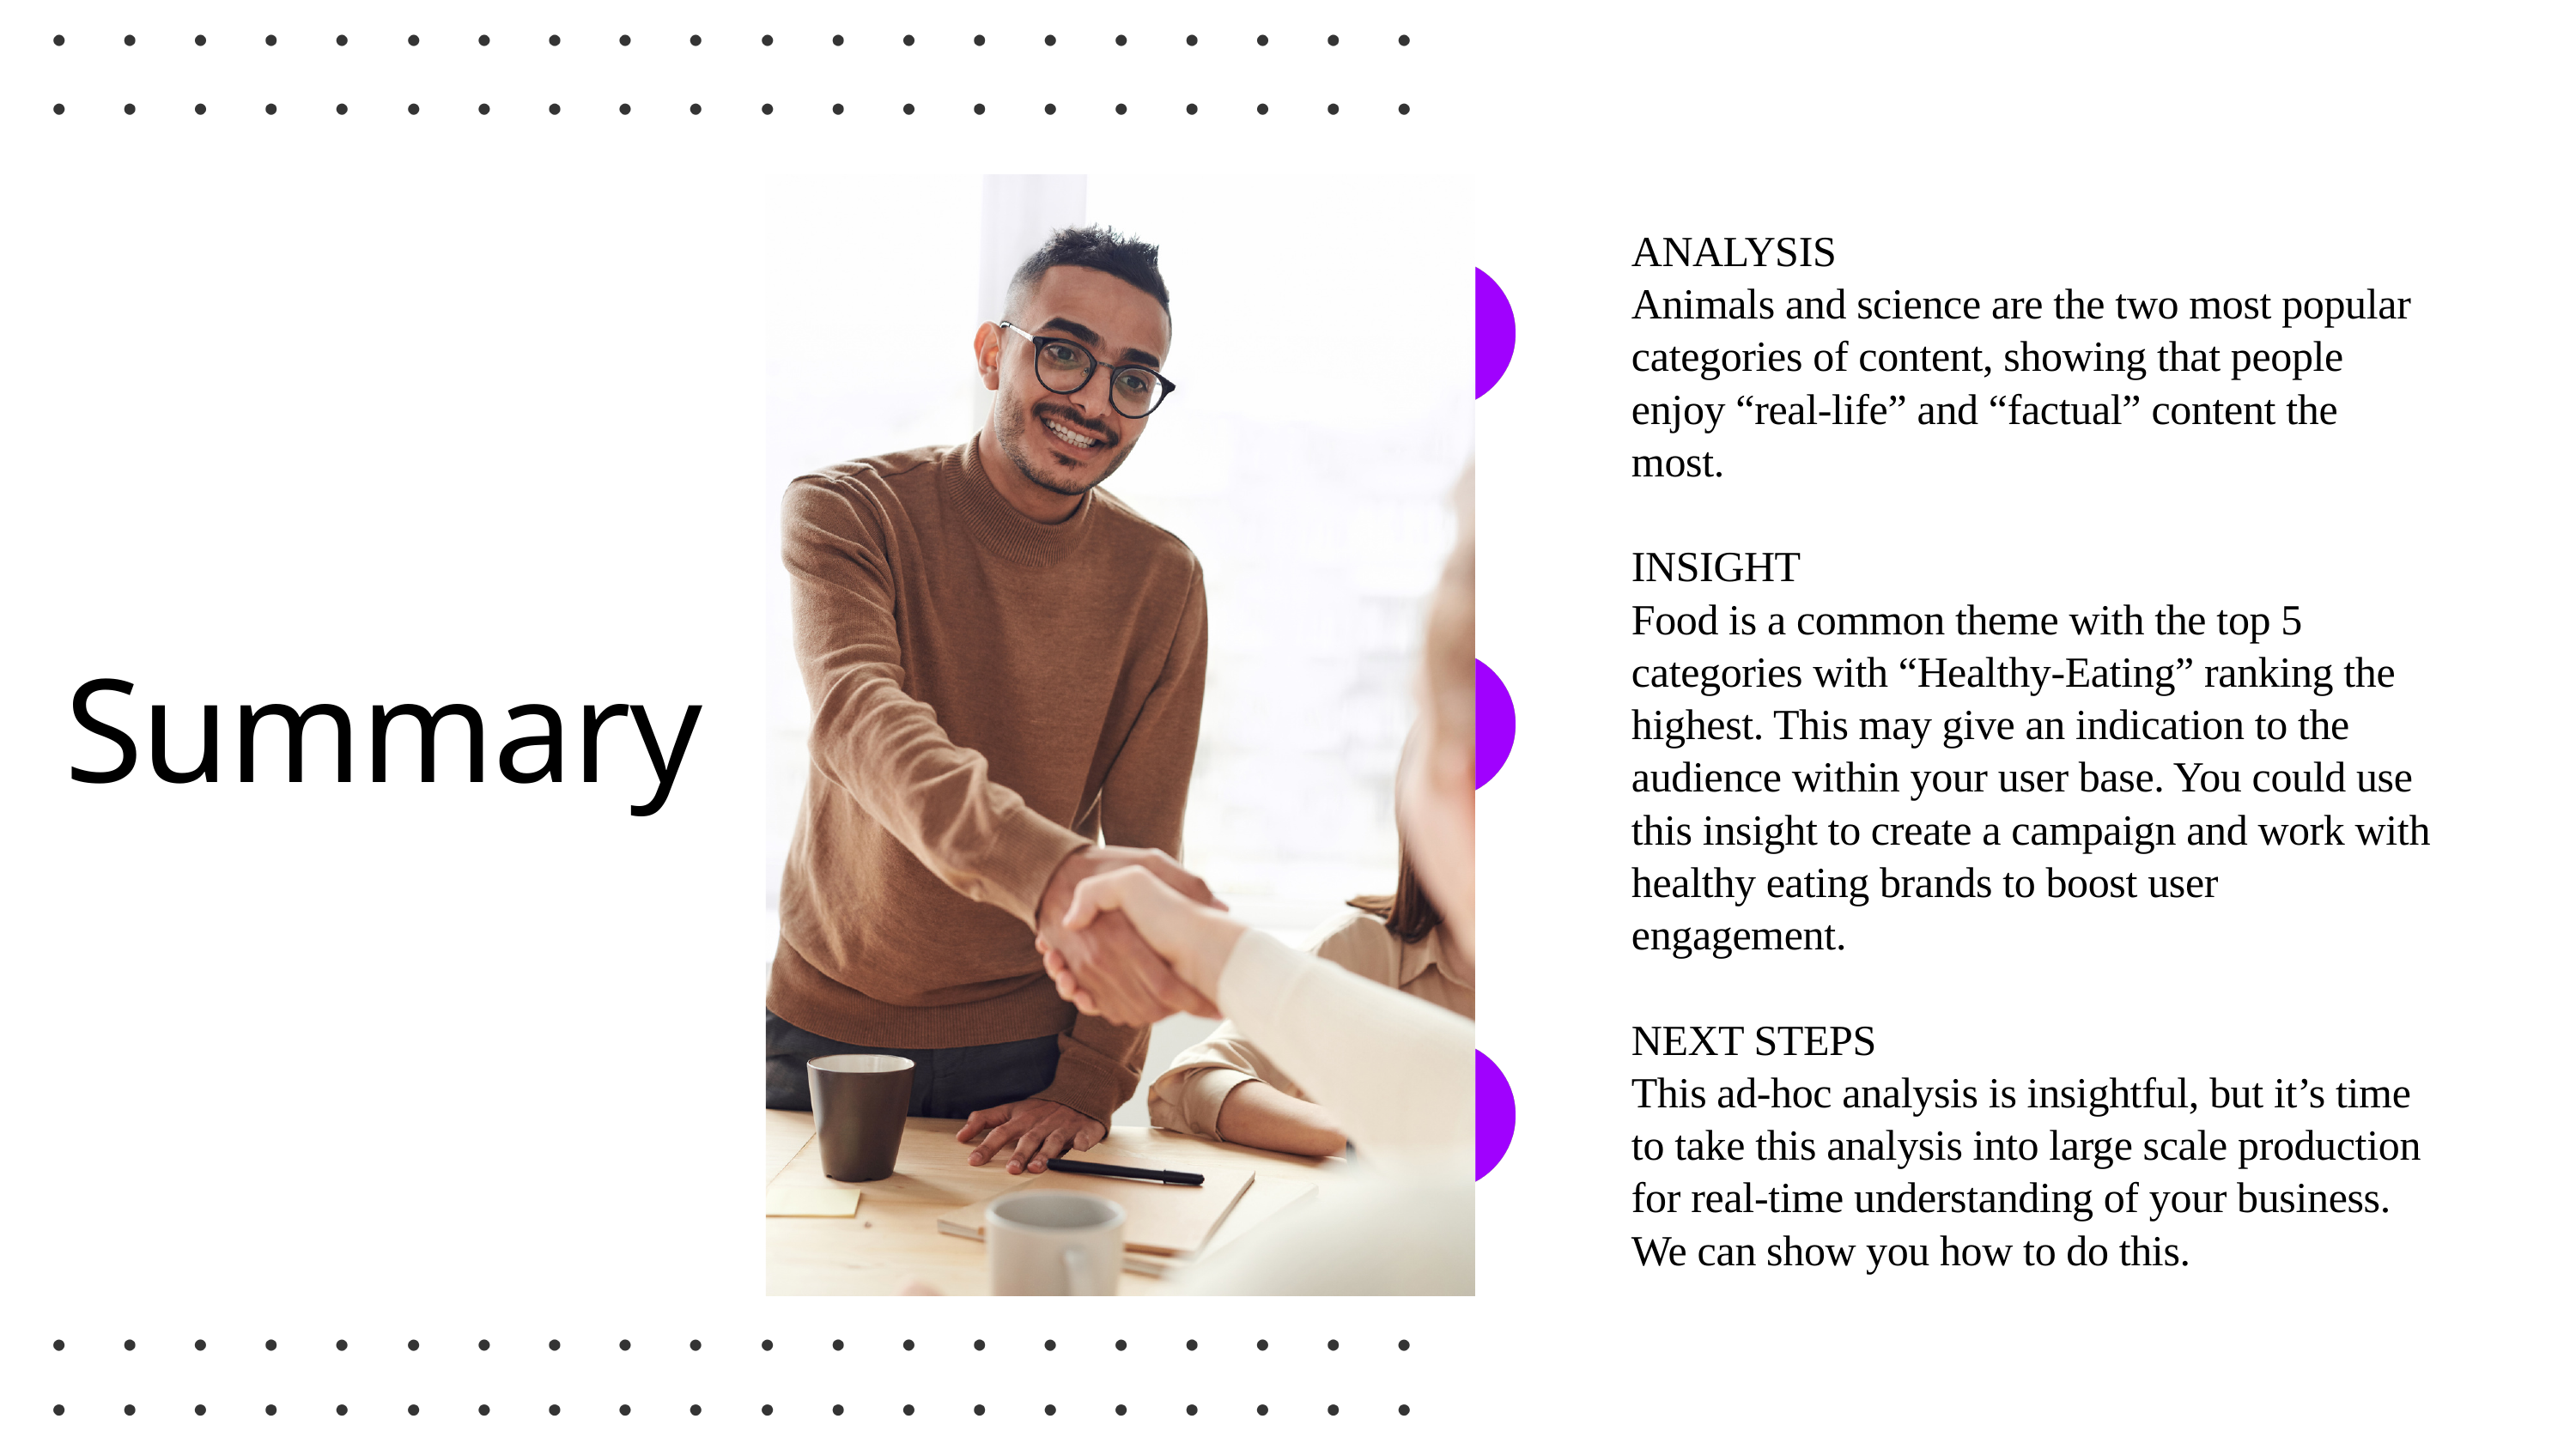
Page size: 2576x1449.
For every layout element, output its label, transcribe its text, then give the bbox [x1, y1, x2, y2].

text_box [46, 0, 1414, 118]
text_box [1631, 1109, 2432, 1320]
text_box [1631, 980, 2432, 1104]
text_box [46, 1335, 1414, 1449]
text_box Summary [64, 639, 727, 811]
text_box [1631, 221, 2432, 980]
picture [765, 174, 1562, 1297]
